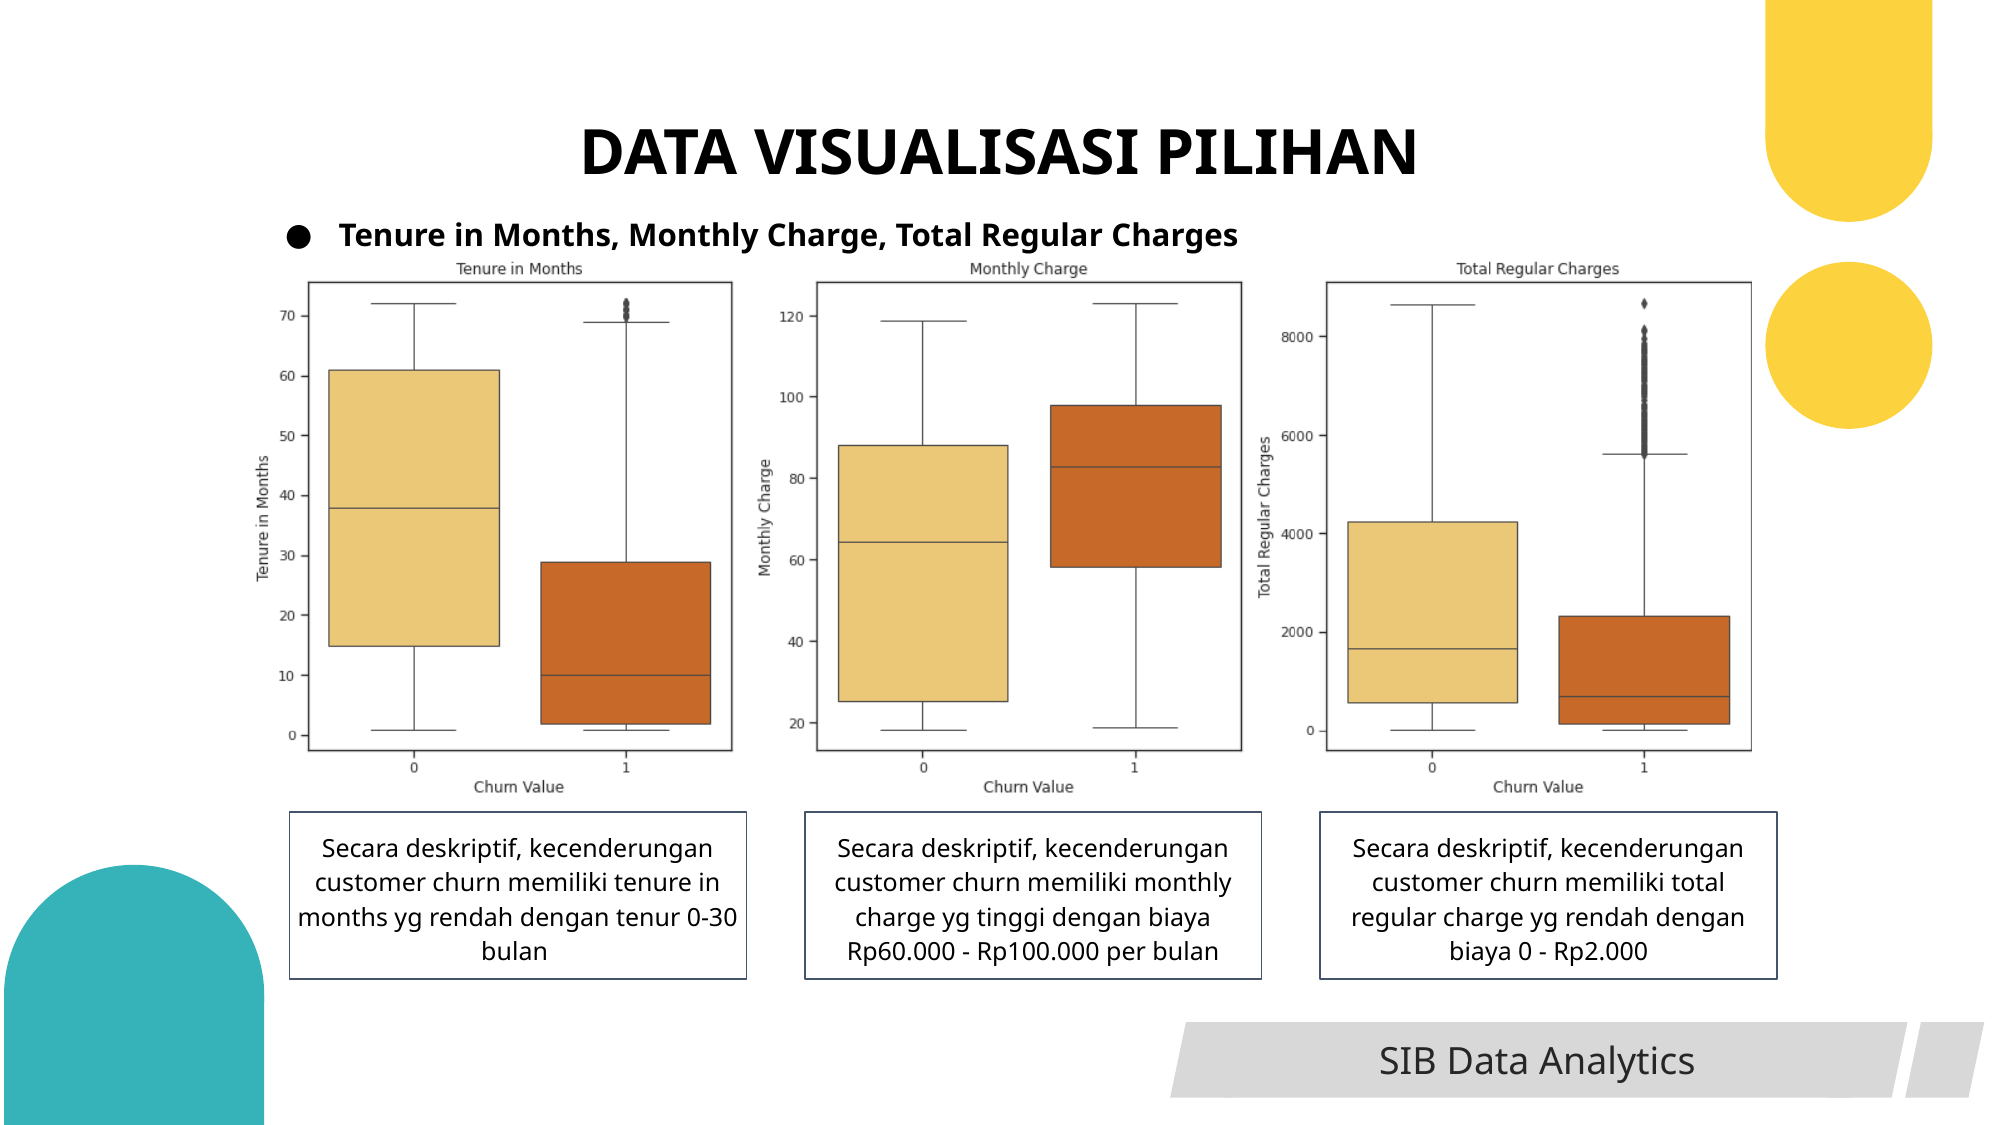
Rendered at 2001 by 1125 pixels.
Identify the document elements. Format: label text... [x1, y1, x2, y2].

text_box [1320, 811, 1778, 979]
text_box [1169, 1021, 1985, 1098]
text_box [3, 864, 265, 1125]
text_box Secara deskriptif, kecenderungan customer churn memiliki monthly charge yg tinggi dengan biaya Rp60.000 - Rp100.000 per bulan [792, 812, 1275, 981]
text_box DATA VISUALISASI PILIHAN [297, 93, 1703, 195]
text_box Secara deskriptif, kecenderungan customer churn memiliki total regular charge yg rendah dengan biaya 0 - Rp2.000 [1312, 812, 1785, 981]
text_box [1765, 261, 1933, 429]
text_box Tenure in Months, Monthly Charge, Total Regular Charges [248, 194, 1543, 256]
picture [248, 256, 1752, 801]
text_box [804, 811, 1262, 979]
text_box [289, 811, 747, 979]
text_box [1765, 0, 1933, 223]
text_box Secara deskriptif, kecenderungan customer churn memiliki tenure in months yg rendah dengan tenur 0-30 bulan [281, 812, 754, 981]
